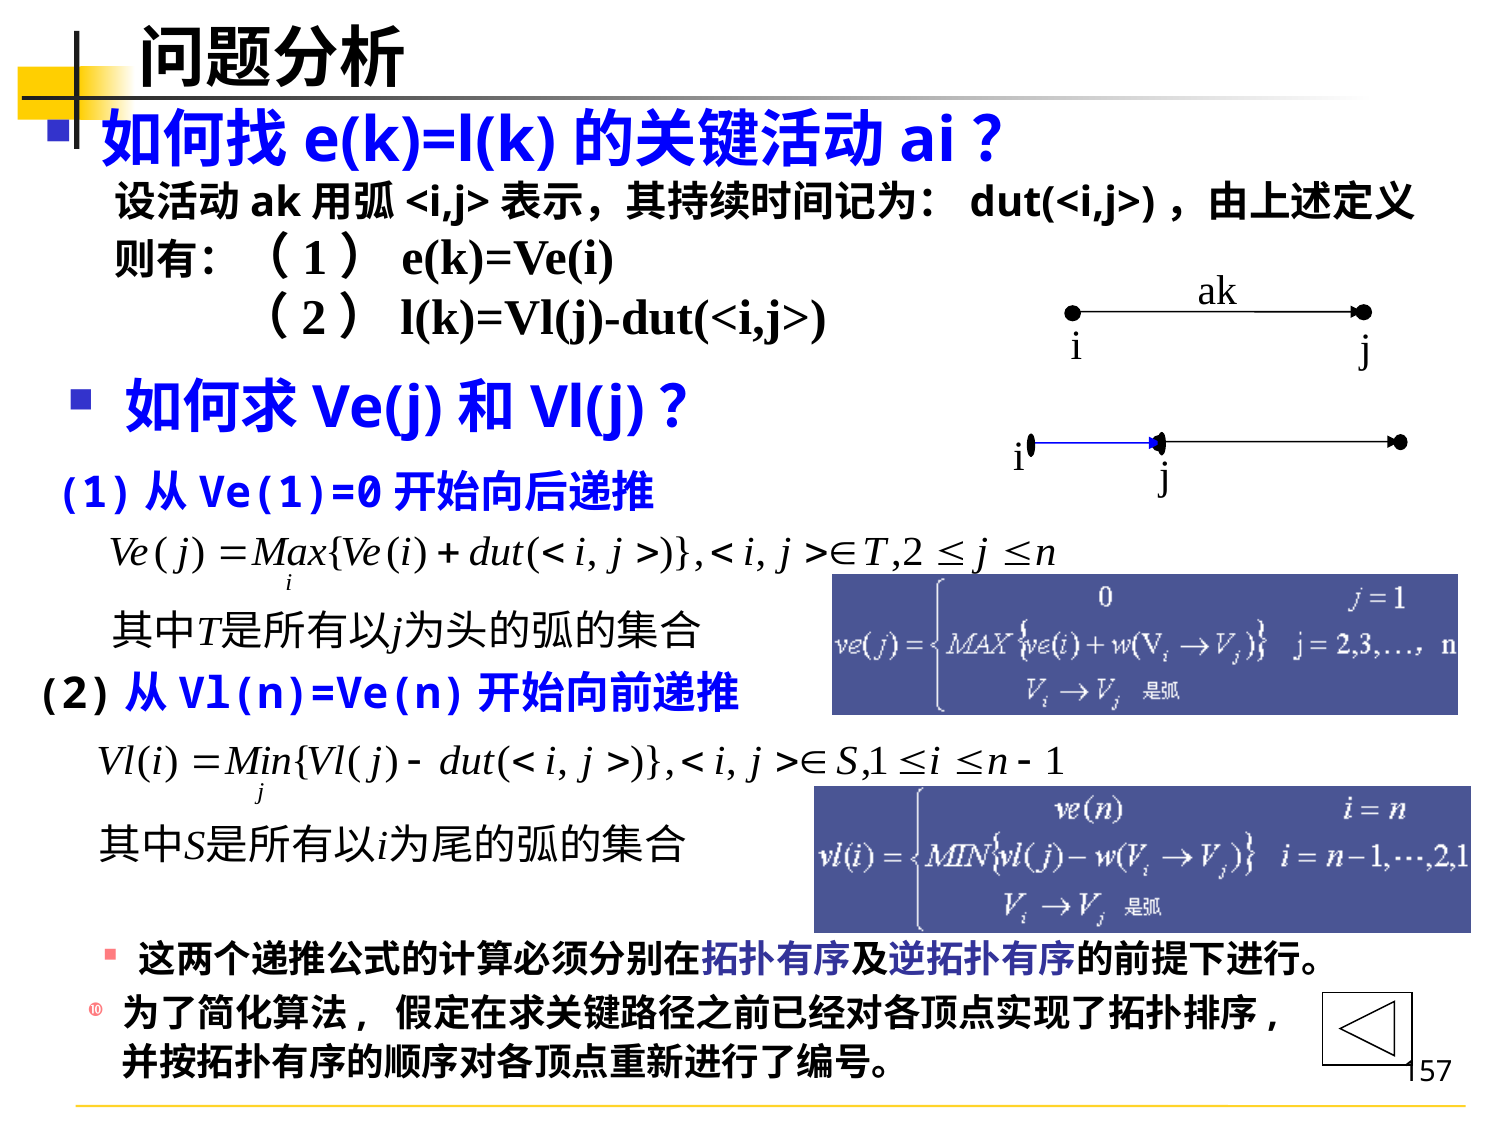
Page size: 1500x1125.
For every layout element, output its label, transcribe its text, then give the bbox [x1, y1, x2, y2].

slide_number 157 [1155, 1024, 1468, 1100]
text_box 这两个递推公式的计算必须分别在拓扑有序及逆拓扑有序的前提下进行。 [88, 927, 1400, 988]
text_box 为了简化算法, 假定在求关键路径之前已经对各顶点实现了拓扑排序, 并按拓扑有序的顺序对各顶点重新进行了编号。 [72, 981, 1303, 1091]
text_box 如何求Ve(j)和Vl(j)？ [53, 361, 762, 436]
text_box [1322, 992, 1413, 1065]
text_box 设活动ak用弧<i,j>表示，其持续时间记为：dut(<i,j>)，由上述定义 则有：（1）e(k)=Ve(i) （2）l(k)=Vl(j)-dut(<i,j>) [100, 166, 1500, 352]
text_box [76, 455, 1064, 655]
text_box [1055, 255, 1387, 379]
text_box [64, 656, 1069, 873]
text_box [997, 420, 1407, 506]
list 如何找e(k)=l(k)的关键活动ai？ [29, 91, 1057, 244]
picture [832, 573, 1458, 716]
title 问题分析 [123, 19, 1403, 102]
picture [814, 786, 1471, 933]
